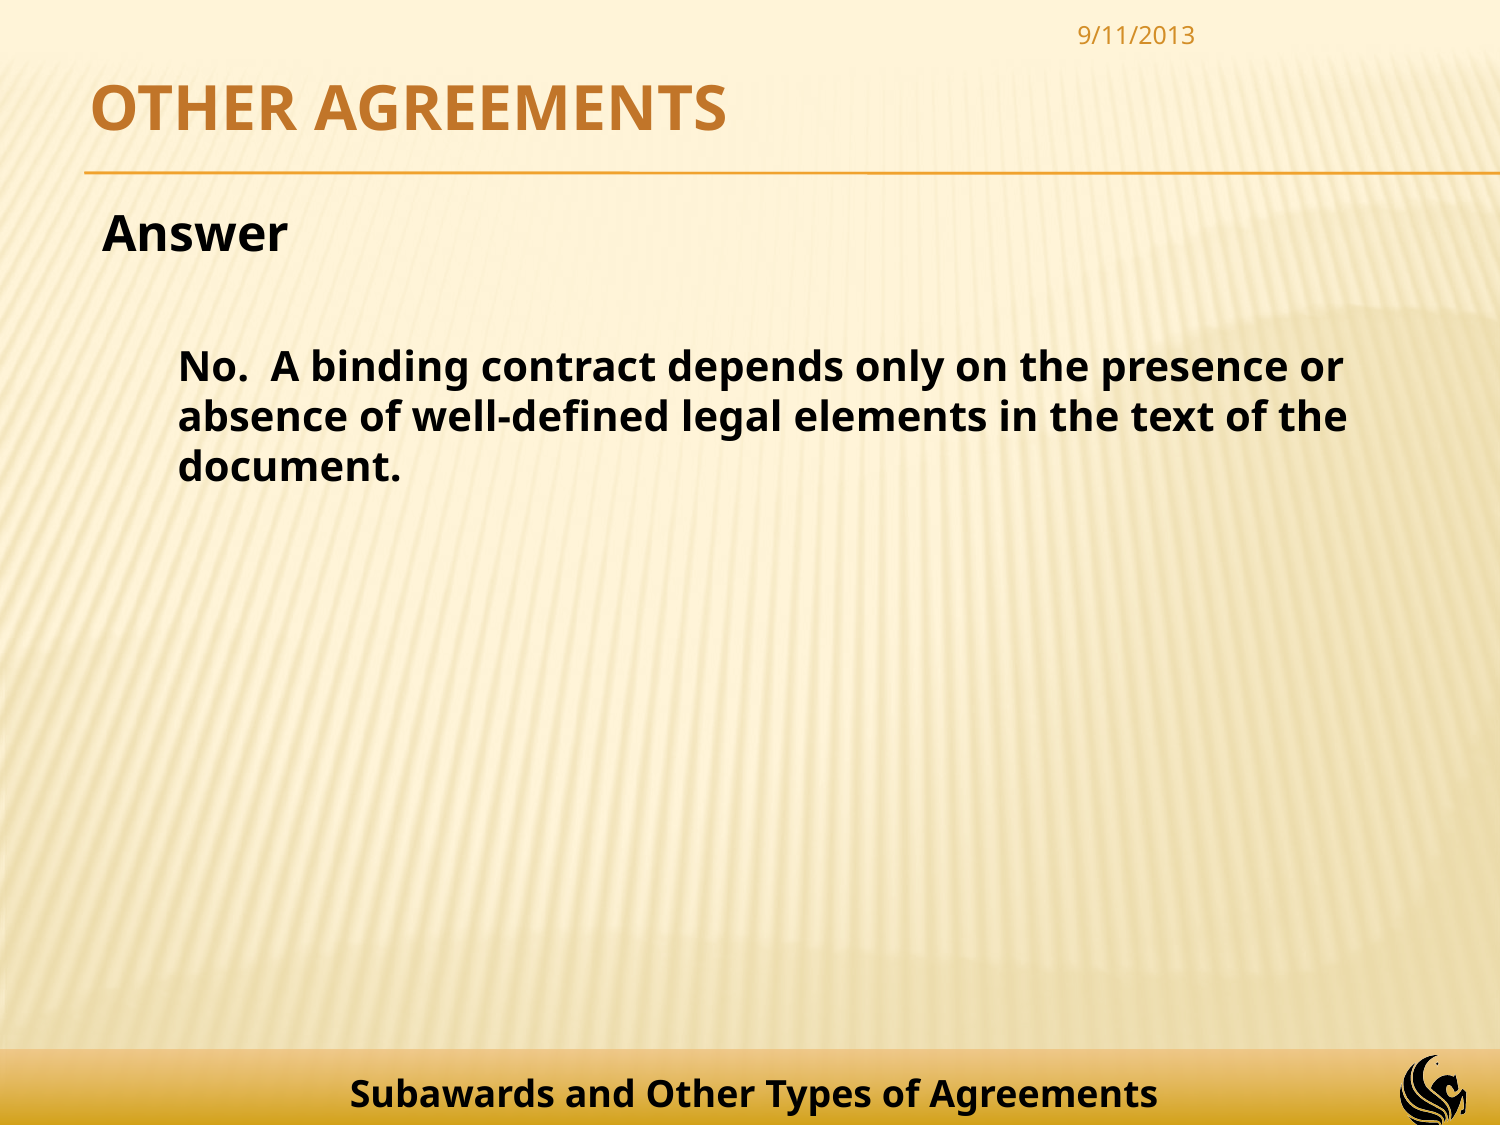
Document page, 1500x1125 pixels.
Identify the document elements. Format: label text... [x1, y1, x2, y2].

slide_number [1062, 12, 1475, 60]
text_box Answer No. A binding contract depends only on the presence or absence of well-defined legal elements in the text of the document. [87, 193, 1463, 932]
text_box Other Agreements [75, 45, 1400, 150]
text_box Subawards and Other Types of Agreements [23, 1062, 1486, 1123]
